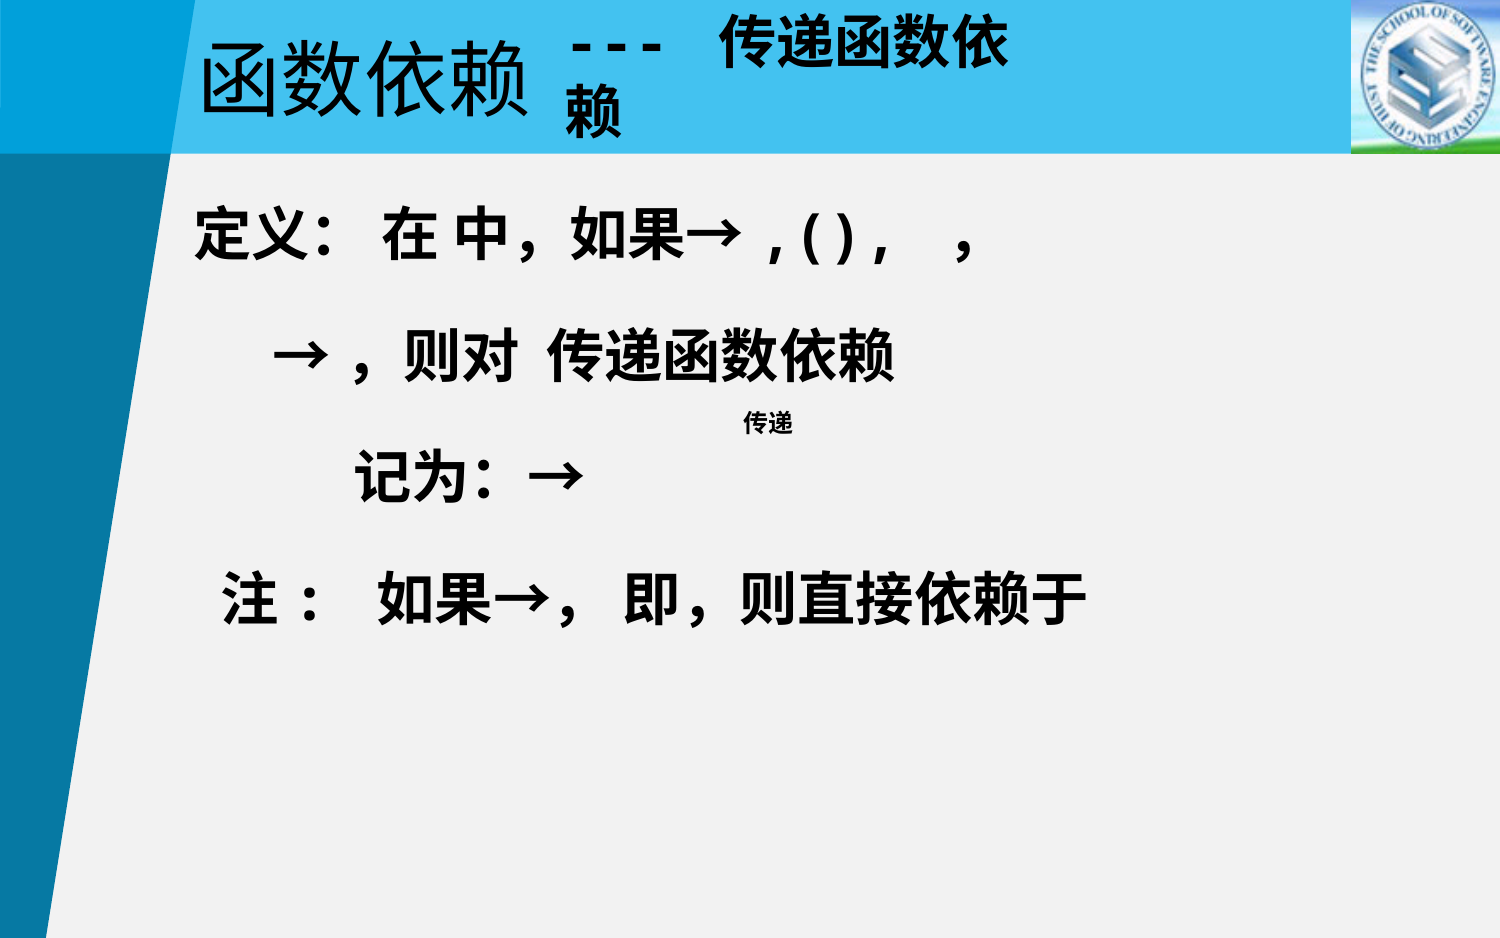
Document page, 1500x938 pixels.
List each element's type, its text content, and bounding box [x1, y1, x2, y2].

picture [1351, 0, 1500, 154]
text_box 函数依赖 [183, 0, 550, 155]
title --- 传递函数依赖 [550, 0, 1058, 150]
text_box 传递 [716, 399, 821, 445]
